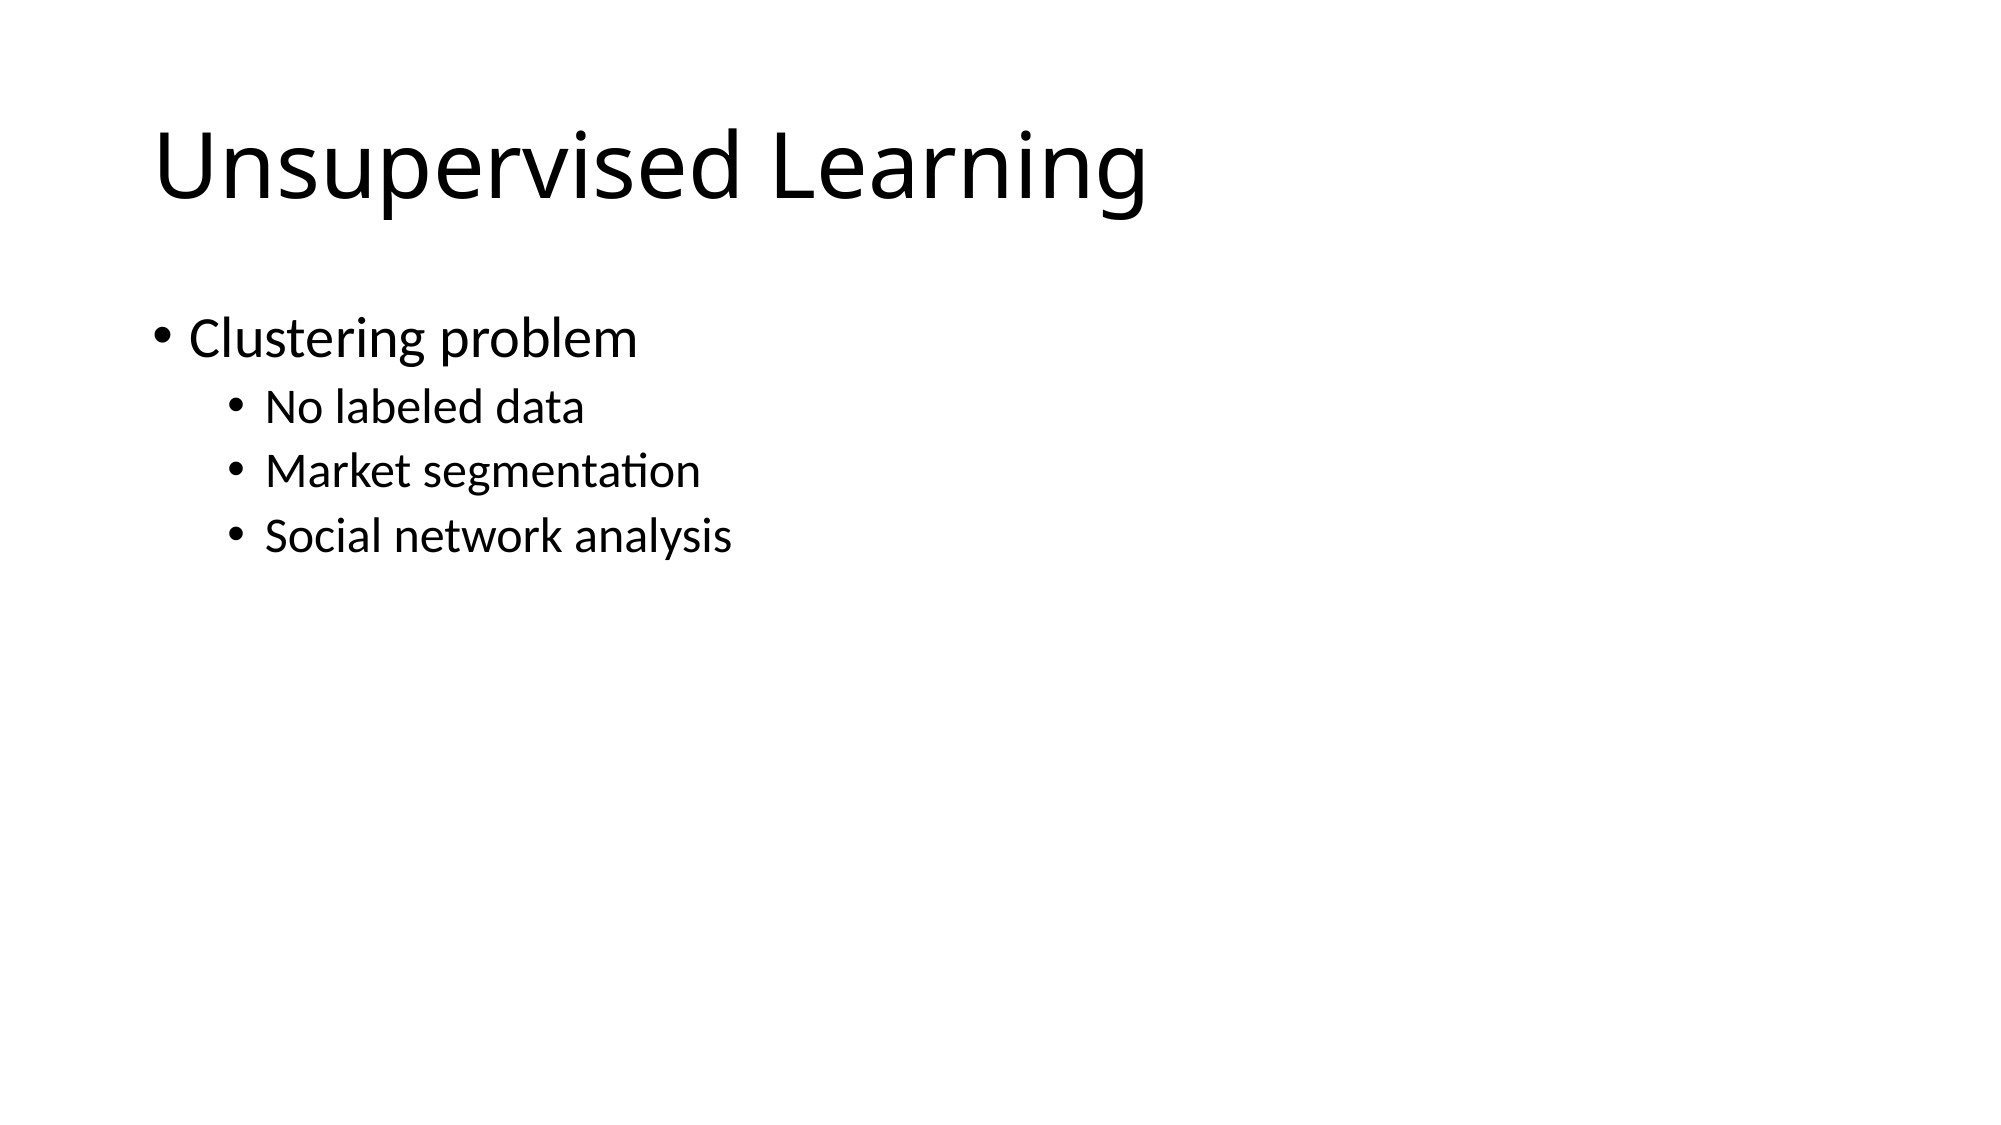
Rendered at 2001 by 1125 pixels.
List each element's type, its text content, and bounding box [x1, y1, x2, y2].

list Clustering problem No labeled data Market segmentation Social network analysis [137, 299, 1863, 1014]
title Unsupervised Learning [137, 59, 1863, 278]
